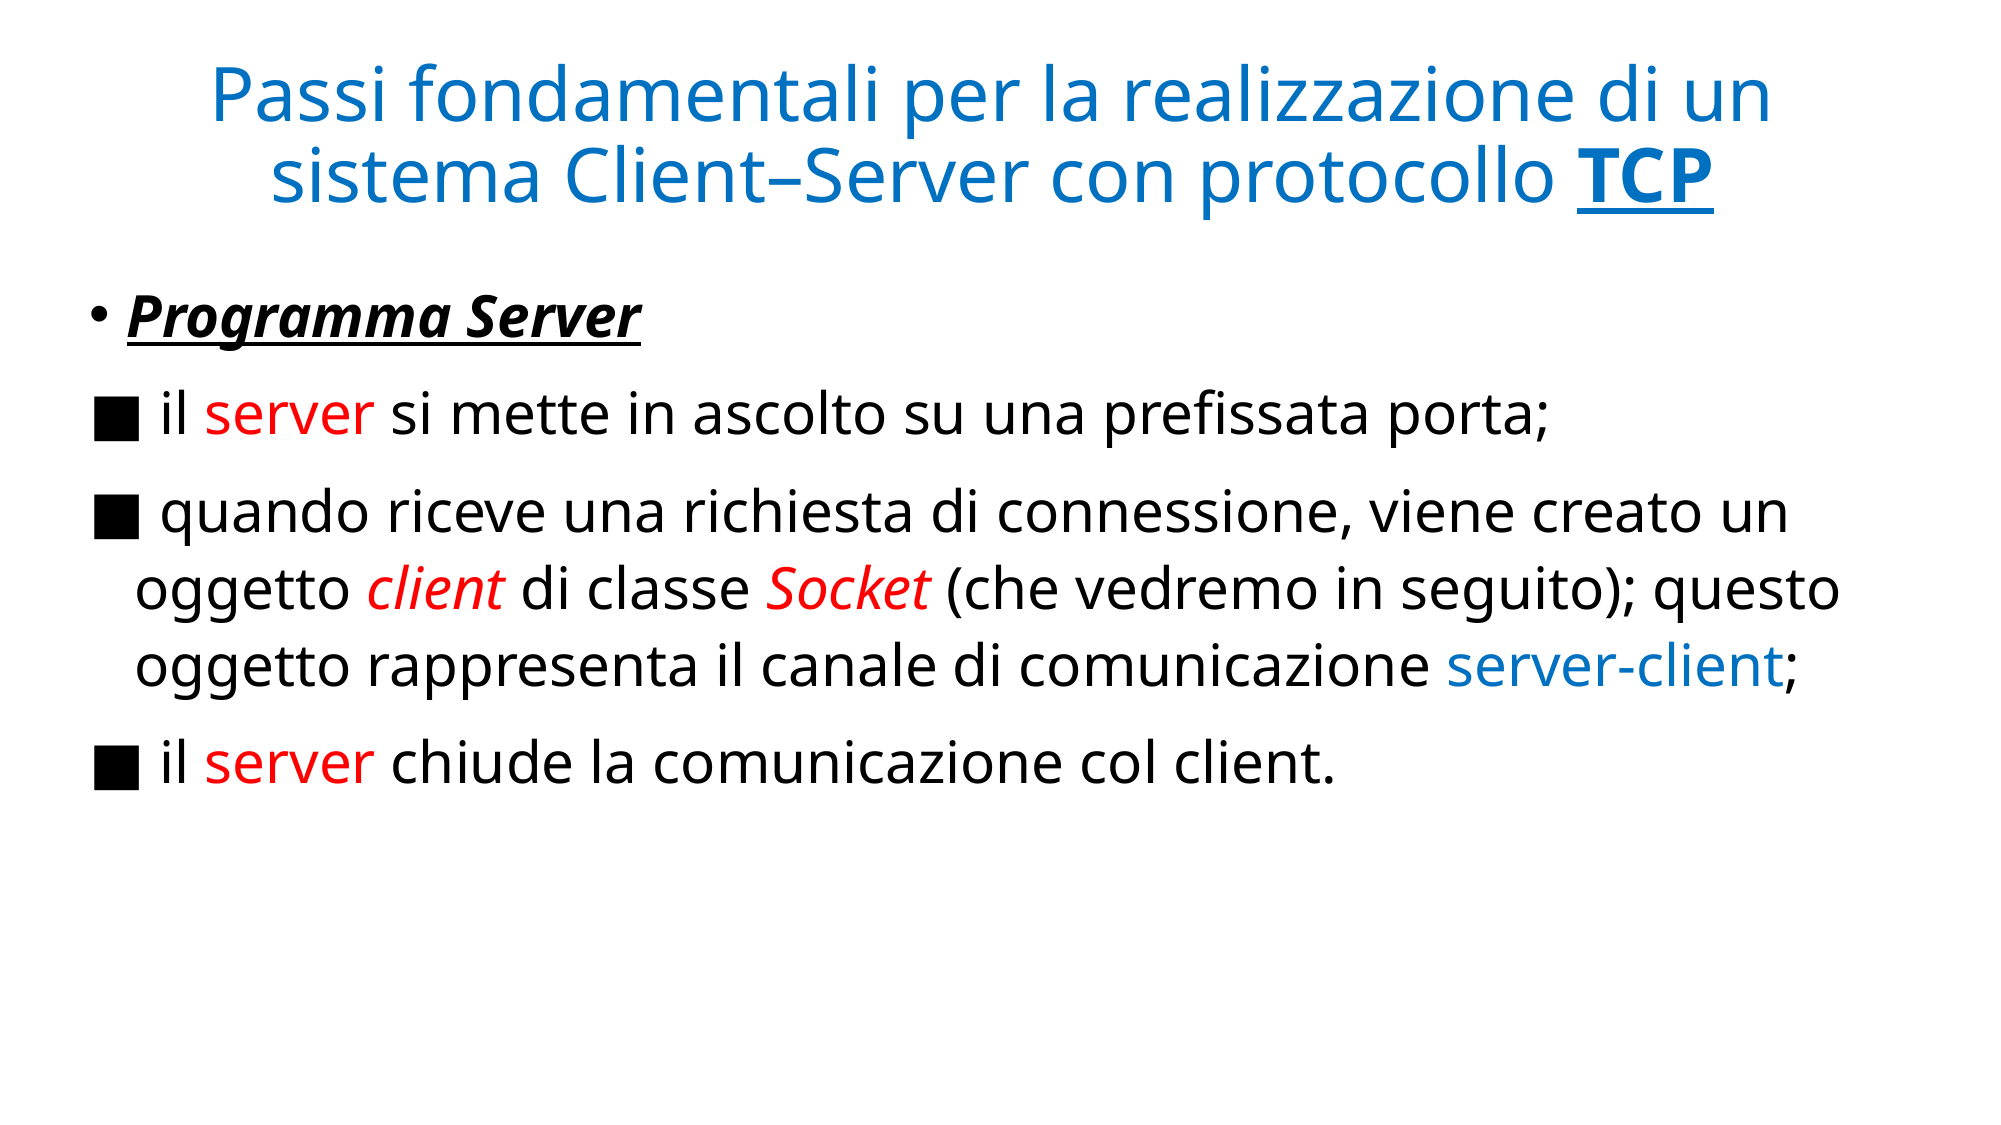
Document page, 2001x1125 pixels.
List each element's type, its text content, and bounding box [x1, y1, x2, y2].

list Programma Server ■ il server si mette in ascolto su una prefissata porta; ■ quando riceve una richiesta di connessione, viene creato un oggetto client di classe Socket (che vedremo in seguito); questo oggetto rappresenta il canale di comunicazione server-client; ■ il server chiude la comunicazione col client. [74, 264, 1974, 1004]
title Passi fondamentali per la realizzazione di un sistema Client–Server con protocollo TCP [96, 47, 1889, 228]
